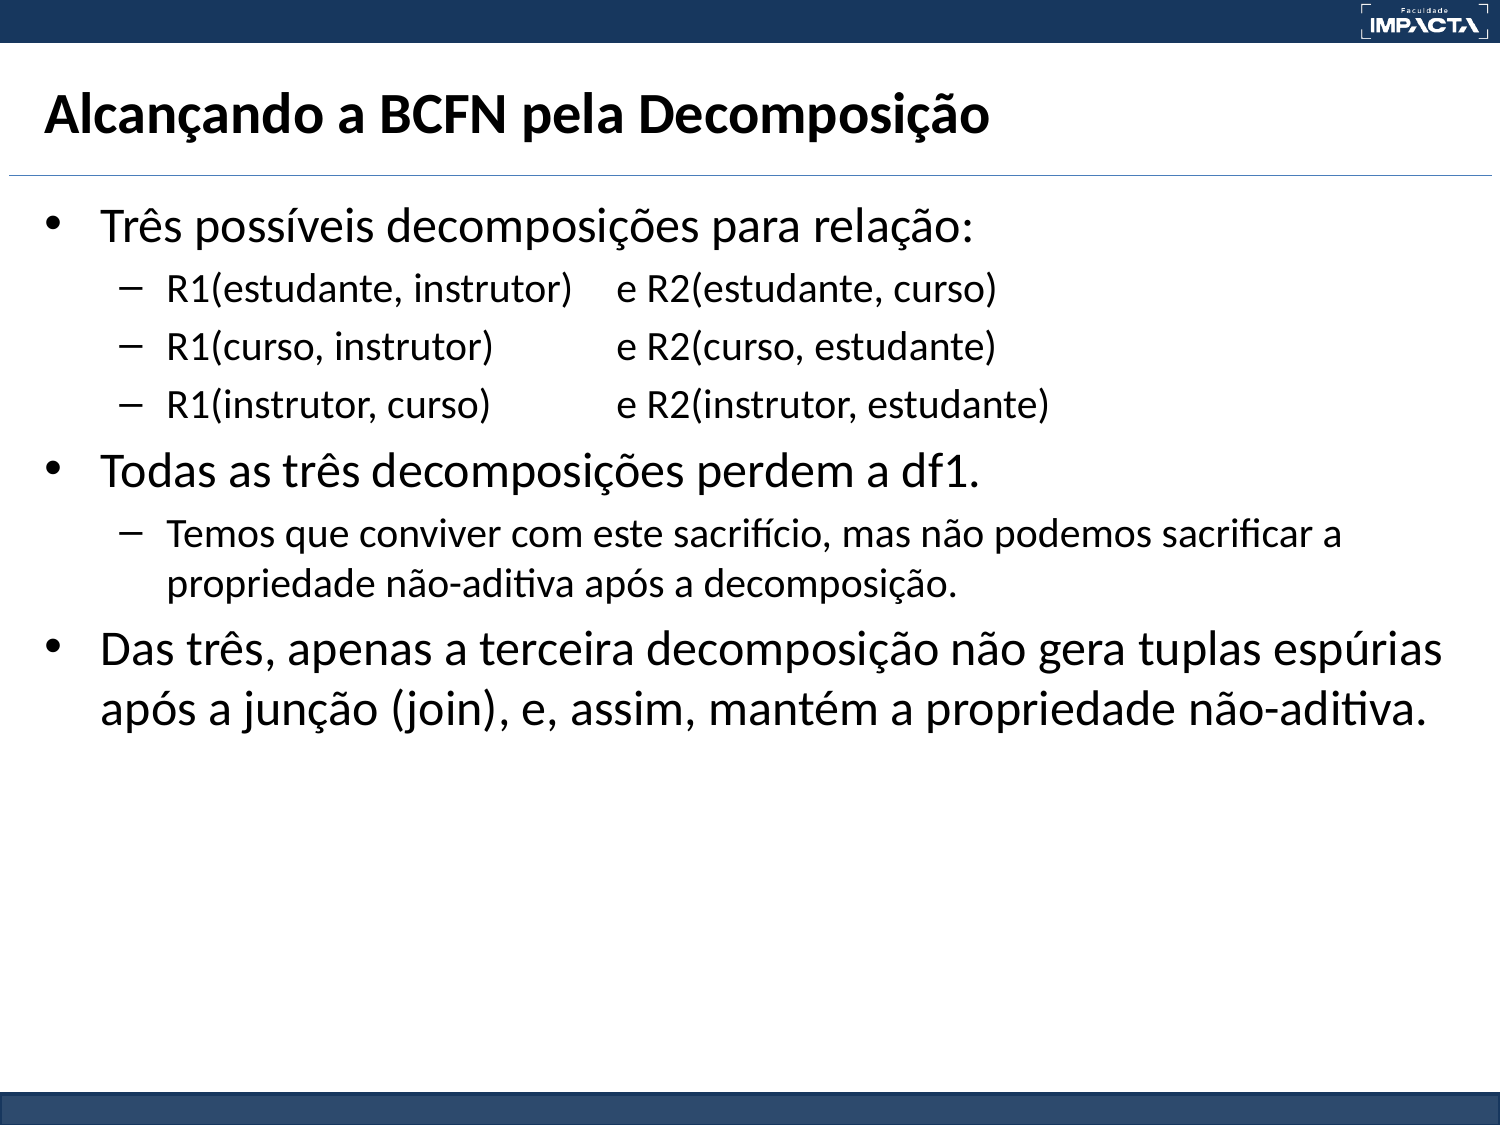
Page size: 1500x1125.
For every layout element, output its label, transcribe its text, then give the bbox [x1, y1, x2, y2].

picture [1354, 0, 1495, 43]
list Três possíveis decomposições para relação: R1(estudante, instrutor) e R2(estudante, curso) R1(curso, instrutor) e R2(curso, estudante) R1(instrutor, curso) e R2(instrutor, estudante) Todas as três decomposições perdem a df1. Temos que conviver com este sacrifício, mas não podemos sacrificar a propriedade não-aditiva após a decomposição. Das três, apenas a terceira decomposição não gera tuplas espúrias após a junção (join), e, assim, mantém a propriedade não-aditiva. [29, 184, 1471, 1077]
title Alcançando a BCFN pela Decomposição [29, 56, 1471, 164]
